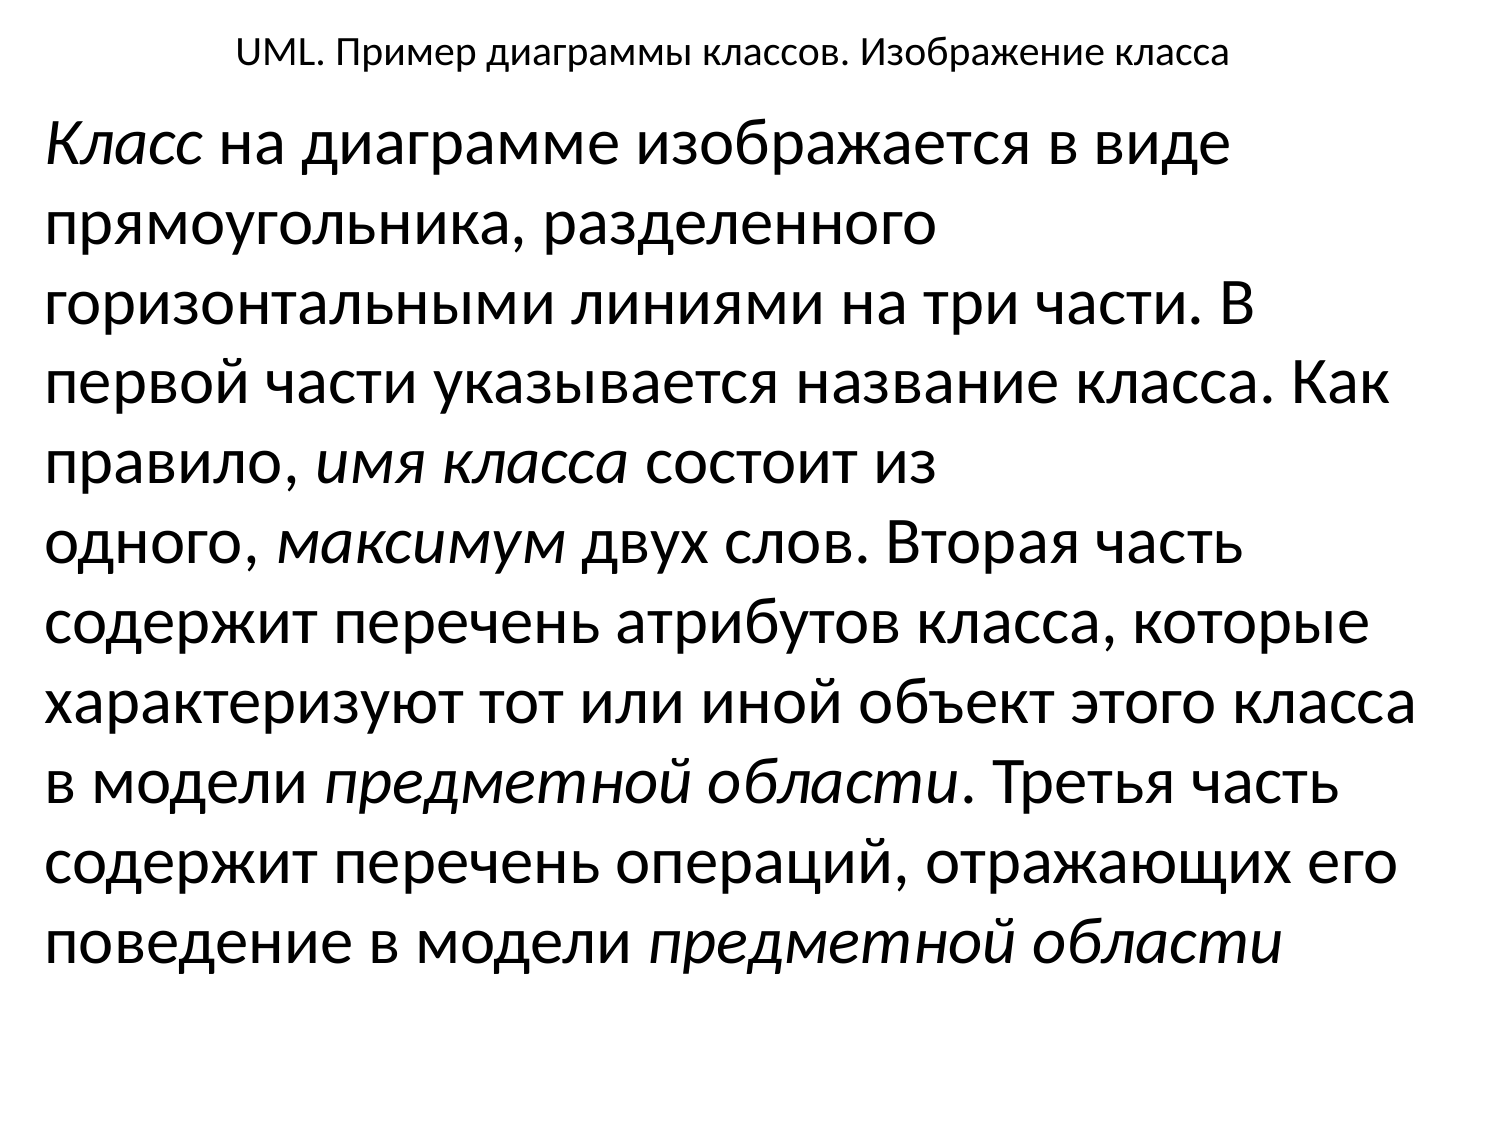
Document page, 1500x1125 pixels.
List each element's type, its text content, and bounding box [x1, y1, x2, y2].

title UML. Пример диаграммы классов. Изображение класса [53, 19, 1414, 79]
list Класс на диаграмме изображается в виде прямоугольника, разделенного горизонтальными линиями на три части. В первой части указывается название класса. Как правило, имя класса состоит из одного, максимум двух слов. Вторая часть содержит перечень атрибутов класса, которые характеризуют тот или иной объект этого класса в модели предметной области. Третья часть содержит перечень операций, отражающих его поведение в модели предметной области [29, 90, 1471, 1083]
